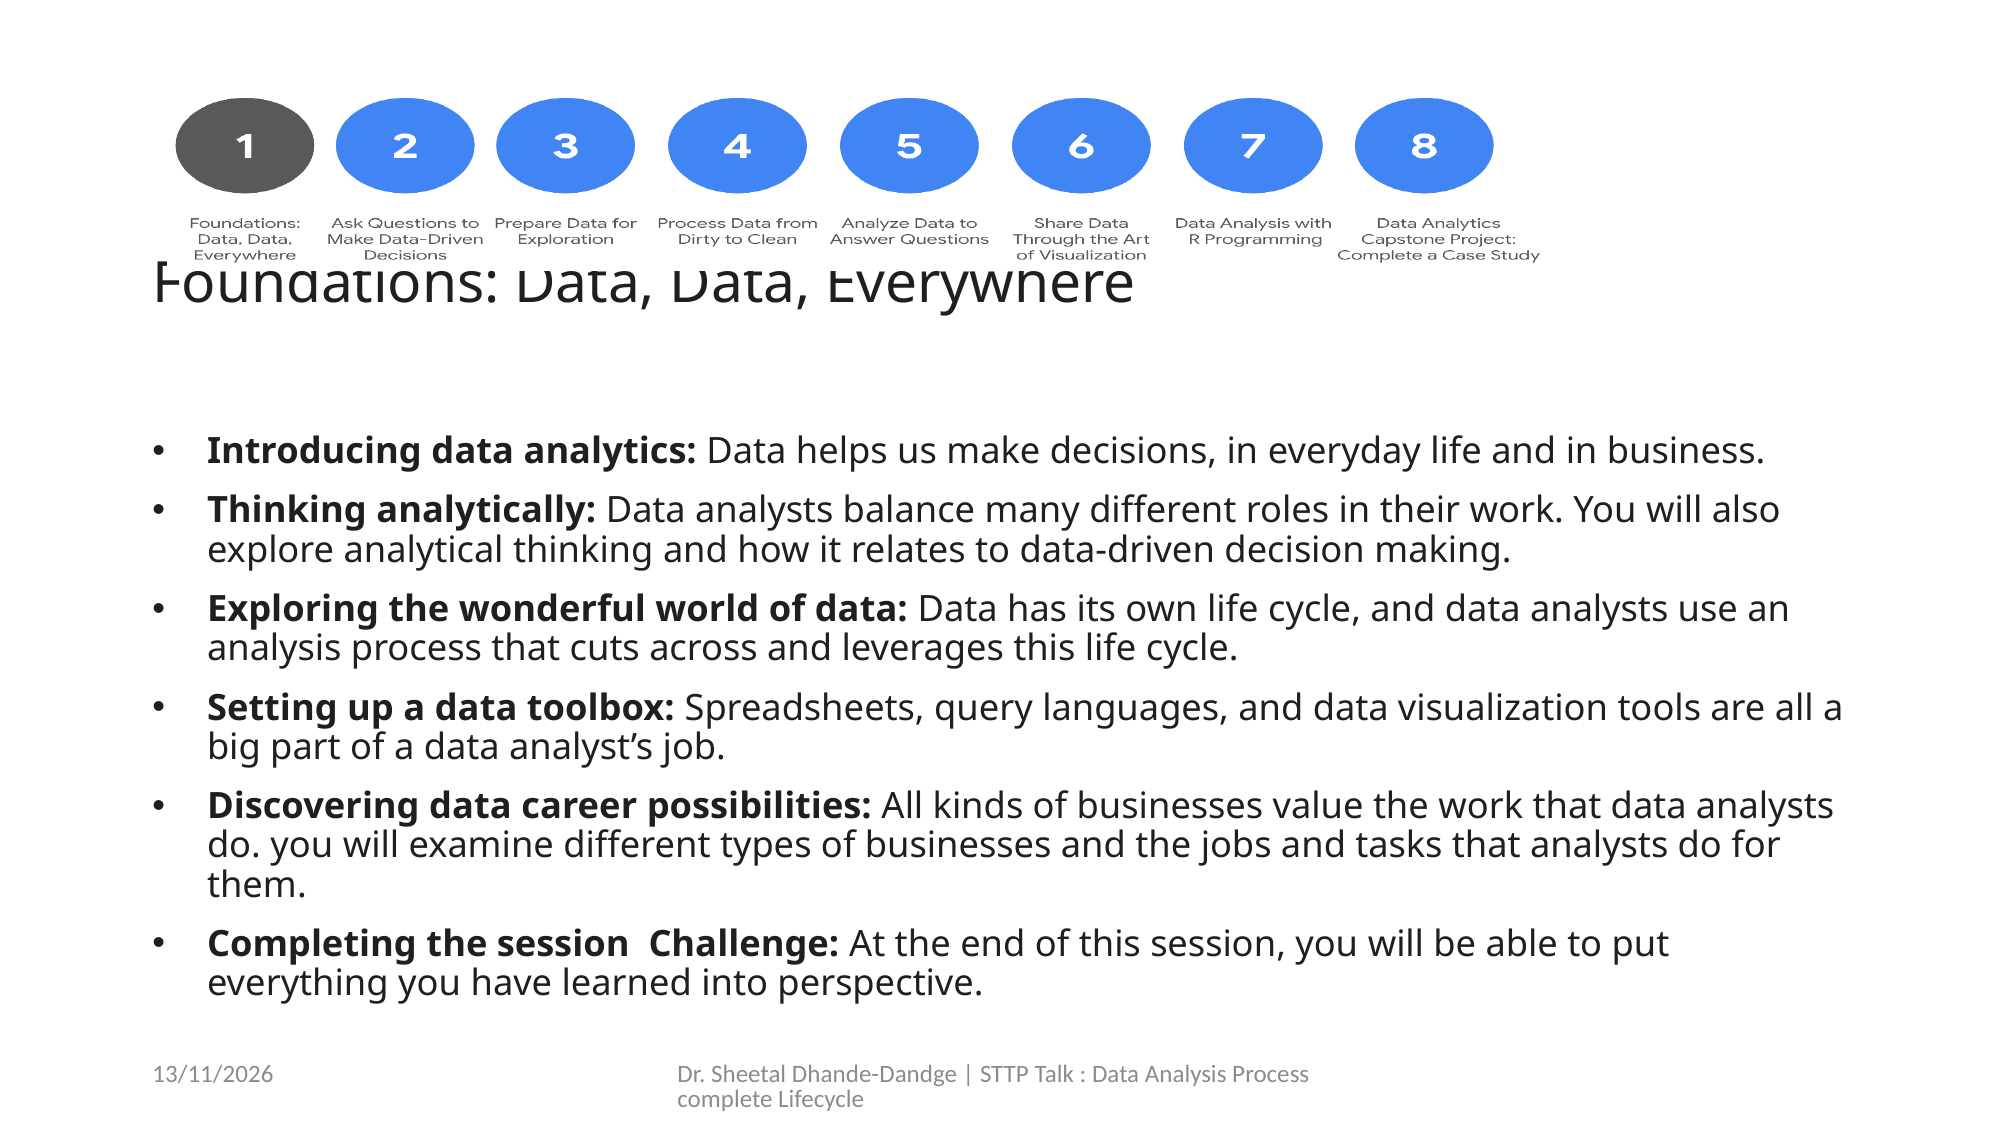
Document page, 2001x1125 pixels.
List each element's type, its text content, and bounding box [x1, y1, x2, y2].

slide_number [137, 1042, 588, 1103]
list Introducing data analytics: Data helps us make decisions, in everyday life and in business. Thinking analytically: Data analysts balance many different roles in their work. You will also explore analytical thinking and how it relates to data-driven decision making. Exploring the wonderful world of data: Data has its own life cycle, and data analysts use an analysis process that cuts across and leverages this life cycle. Setting up a data toolbox: Spreadsheets, query languages, and data visualization tools are all a big part of a data analyst’s job. Discovering data career possibilities: All kinds of businesses value the work that data analysts do. you will examine different types of businesses and the jobs and tasks that analysts do for them. Completing the session Challenge: At the end of this session, you will be able to put everything you have learned into perspective. [137, 424, 1863, 1014]
footer Dr. Sheetal Dhande-Dandge | STTP Talk : Data Analysis Process complete Lifecycle [662, 1042, 1338, 1103]
picture [167, 85, 1546, 271]
title Foundations: Data, Data, Everywhere [137, 59, 1863, 392]
